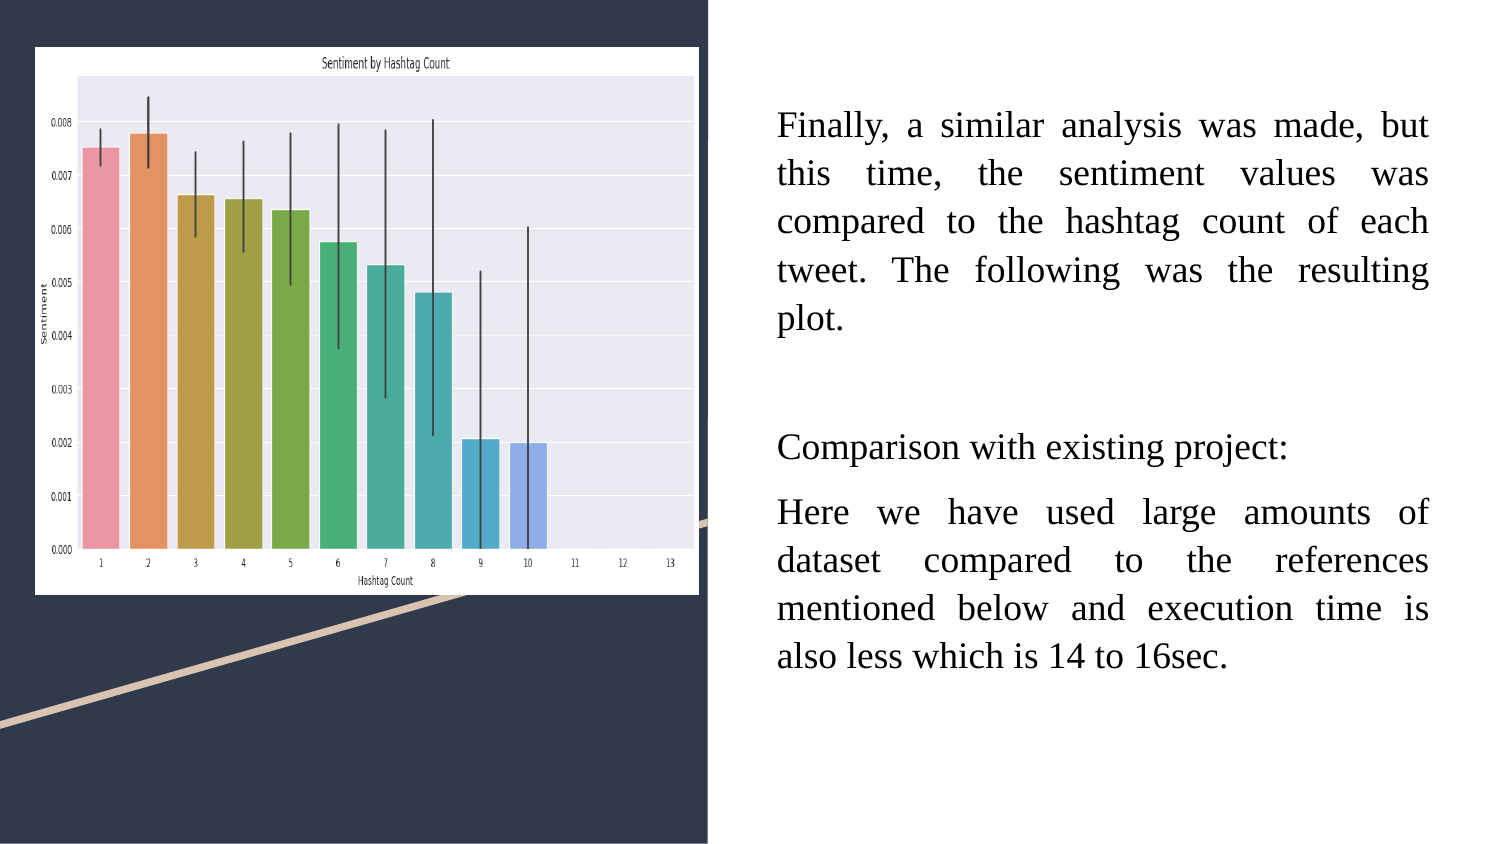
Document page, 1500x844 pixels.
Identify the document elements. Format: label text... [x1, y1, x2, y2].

list Finally, a similar analysis was made, but this time, the sentiment values was compared to the hashtag count of each tweet. The following was the resulting plot. Comparison with existing project: Here we have used large amounts of dataset compared to the references mentioned below and execution time is also less which is 14 to 16sec. [761, 82, 1446, 755]
picture [34, 47, 699, 596]
